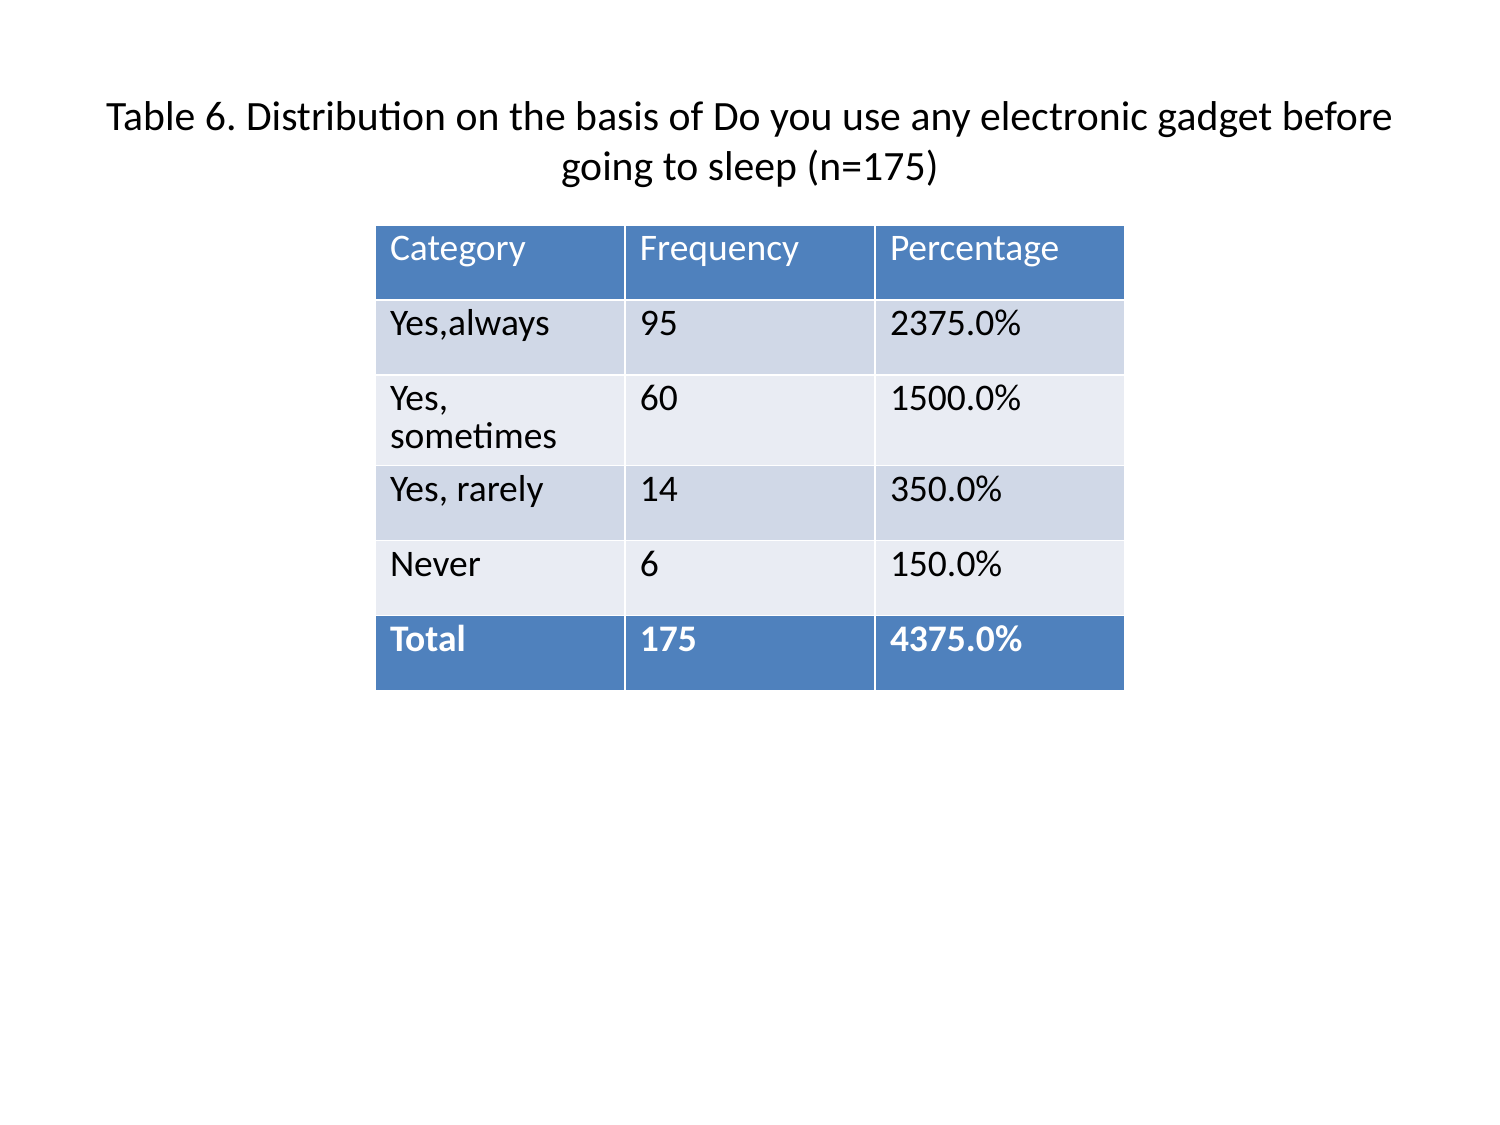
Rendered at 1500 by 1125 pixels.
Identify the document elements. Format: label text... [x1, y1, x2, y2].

table_header Category [376, 226, 624, 299]
table_header Percentage [876, 226, 1124, 299]
table_cell 6 [626, 541, 874, 615]
table_cell 1500.0% [876, 376, 1124, 465]
table_cell Yes, rarely [376, 466, 624, 540]
title Table 6. Distribution on the basis of Do you use any electronic gadget before going to sleep (n=175) [75, 45, 1425, 233]
table_cell Yes,always [376, 301, 624, 374]
table_cell Never [376, 541, 624, 615]
table_cell 4375.0% [876, 616, 1124, 690]
table_cell 150.0% [876, 541, 1124, 615]
table_cell 60 [626, 376, 874, 465]
table_cell Yes, sometimes [376, 376, 624, 465]
table_cell 175 [626, 616, 874, 690]
table_cell 14 [626, 466, 874, 540]
table_cell Total [376, 616, 624, 690]
table_cell 350.0% [876, 466, 1124, 540]
table_cell 95 [626, 301, 874, 374]
table_cell 2375.0% [876, 301, 1124, 374]
table_header Frequency [626, 226, 874, 299]
